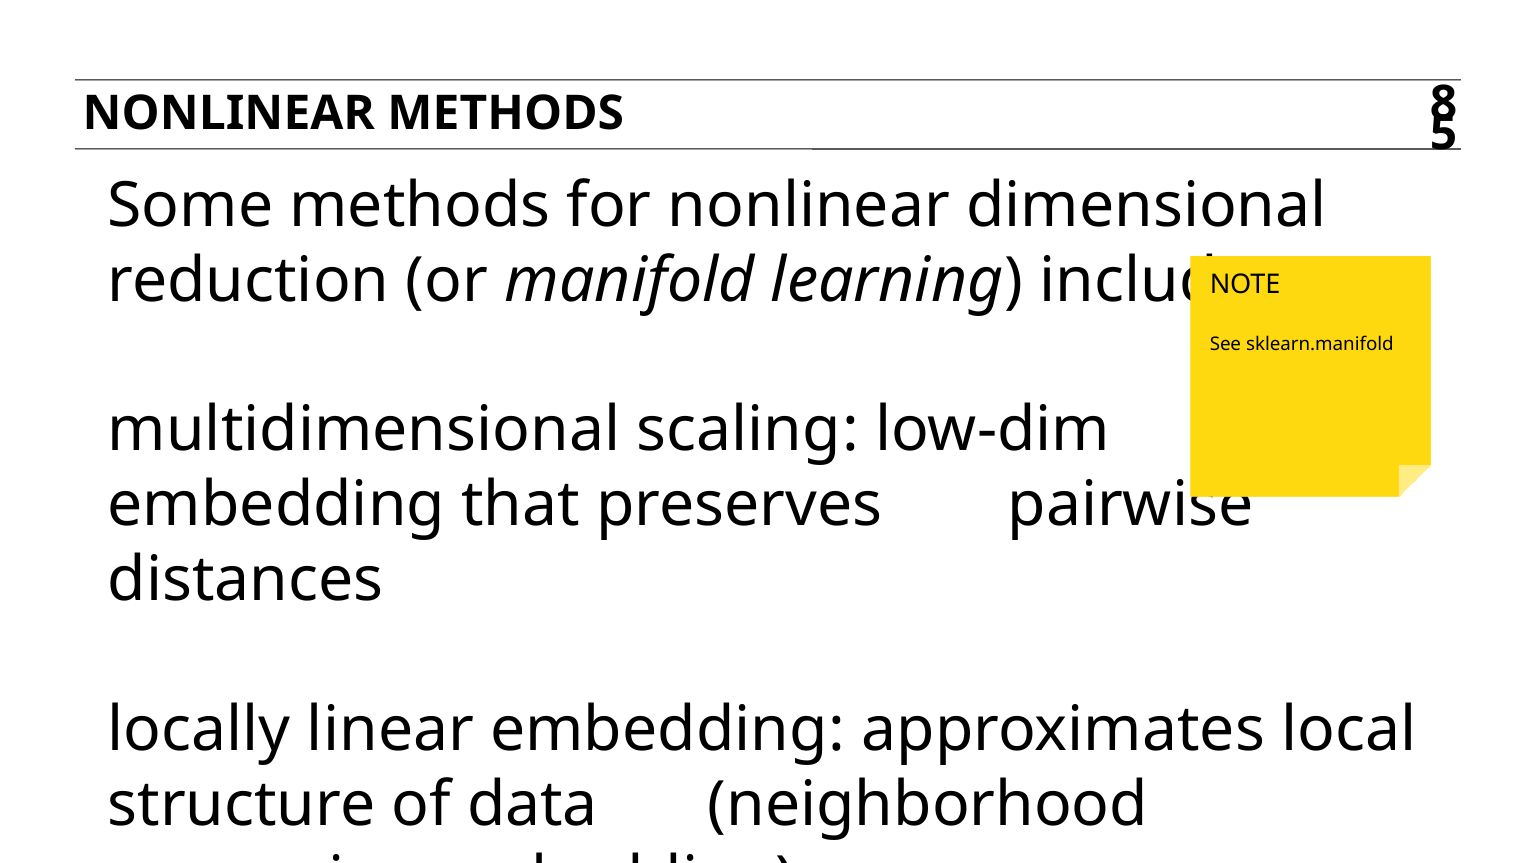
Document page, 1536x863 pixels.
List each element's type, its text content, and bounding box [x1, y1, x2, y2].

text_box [1190, 255, 1431, 497]
list Nonlinear methods [67, 81, 1118, 132]
text_box Some methods for nonlinear dimensional reduction (or manifold learning) include: multidimensional scaling: low-dim embedding that preserves pairwise distances locally linear embedding: approximates local structure of data (neighborhood preserving embedding) [92, 156, 1468, 863]
slide_number 85 [1419, 86, 1461, 138]
